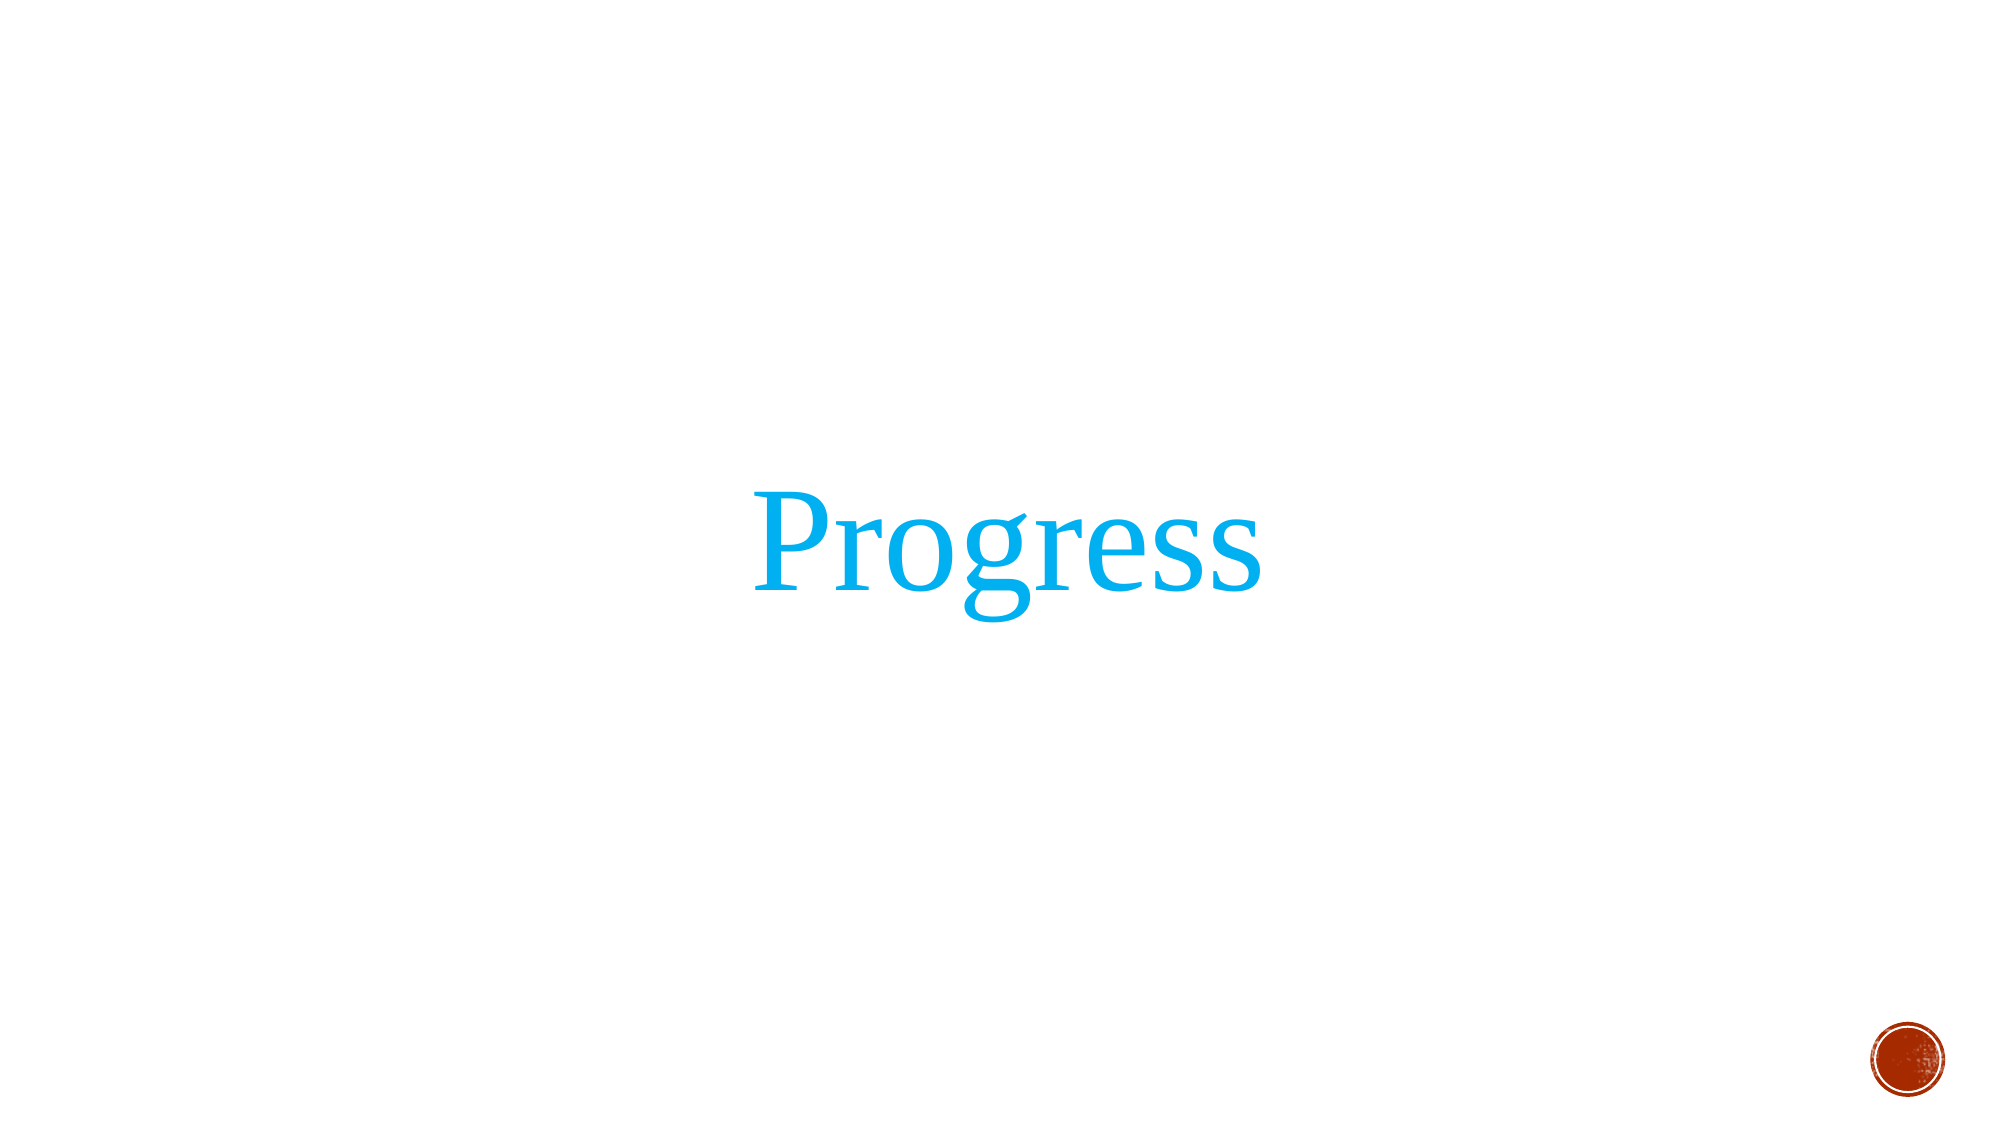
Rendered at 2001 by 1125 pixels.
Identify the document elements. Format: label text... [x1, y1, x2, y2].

text_box Progress [735, 343, 1541, 629]
